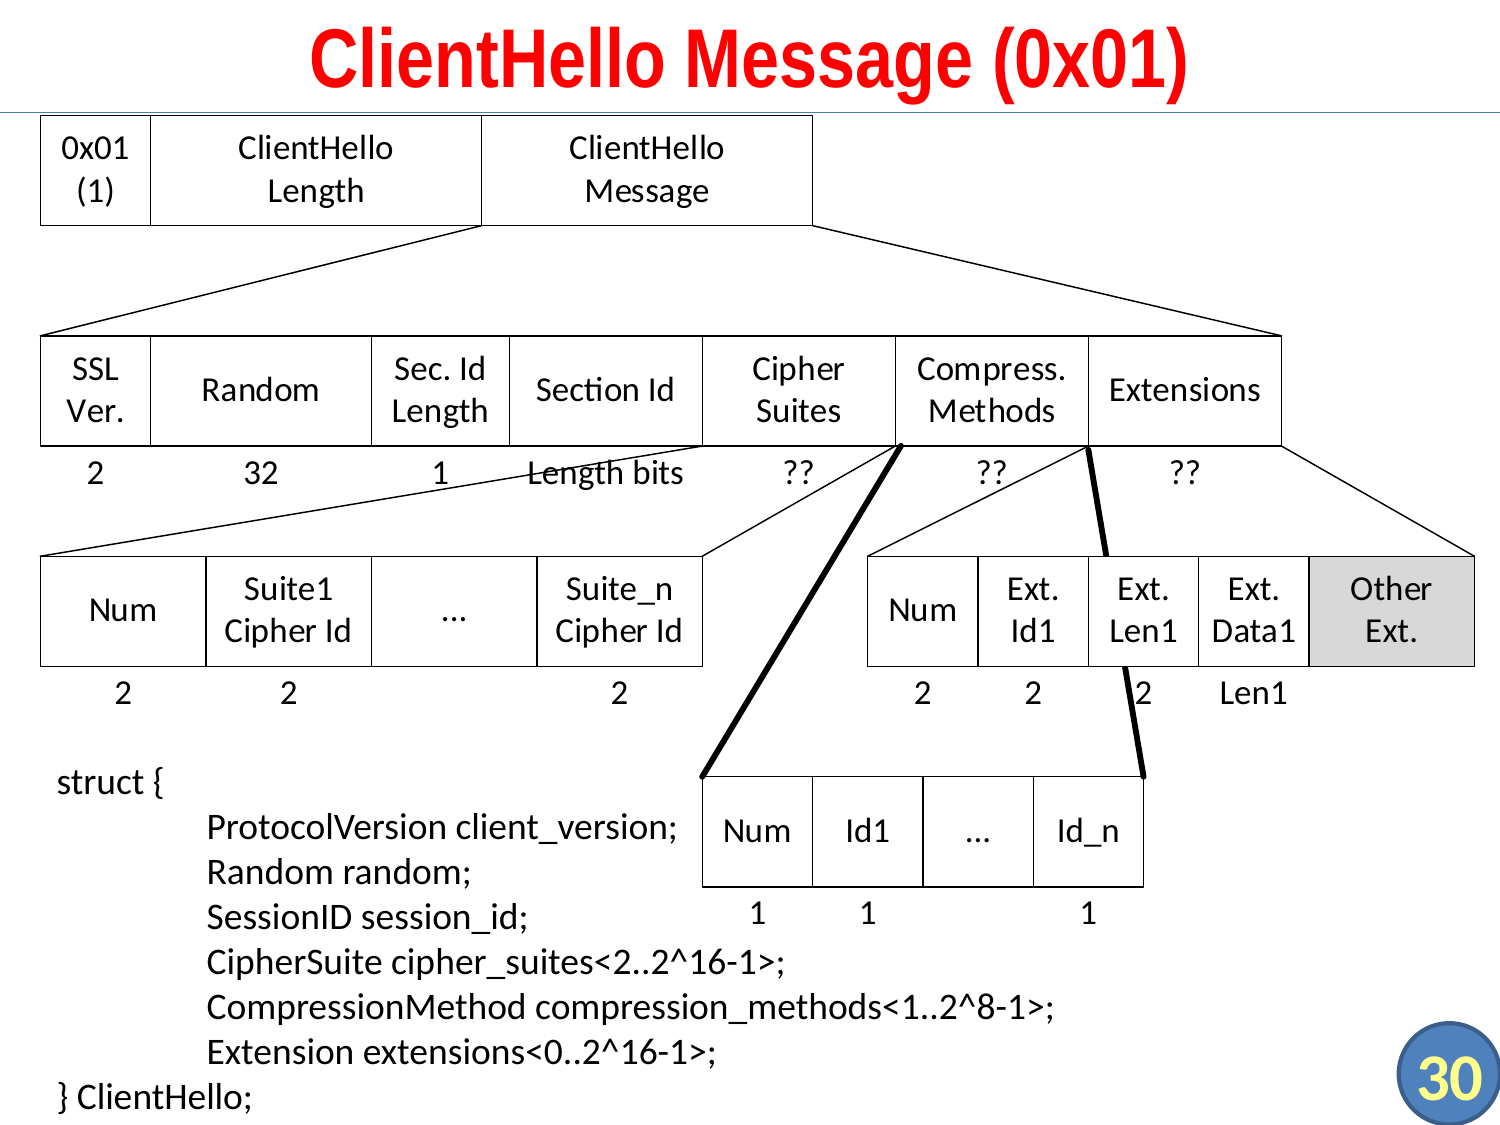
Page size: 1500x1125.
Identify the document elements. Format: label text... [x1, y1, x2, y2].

picture [37, 112, 1476, 953]
text_box struct { ProtocolVersion client_version; Random random; SessionID session_id; CipherSuite cipher_suites<2..2^16-1>; CompressionMethod compression_methods<1..2^8-1>; Extension extensions<0..2^16-1>; } ClientHello; [41, 960, 1071, 1125]
slide_number 30 [1399, 1023, 1500, 1125]
title ClientHello Message (0x01) [0, 0, 1500, 113]
